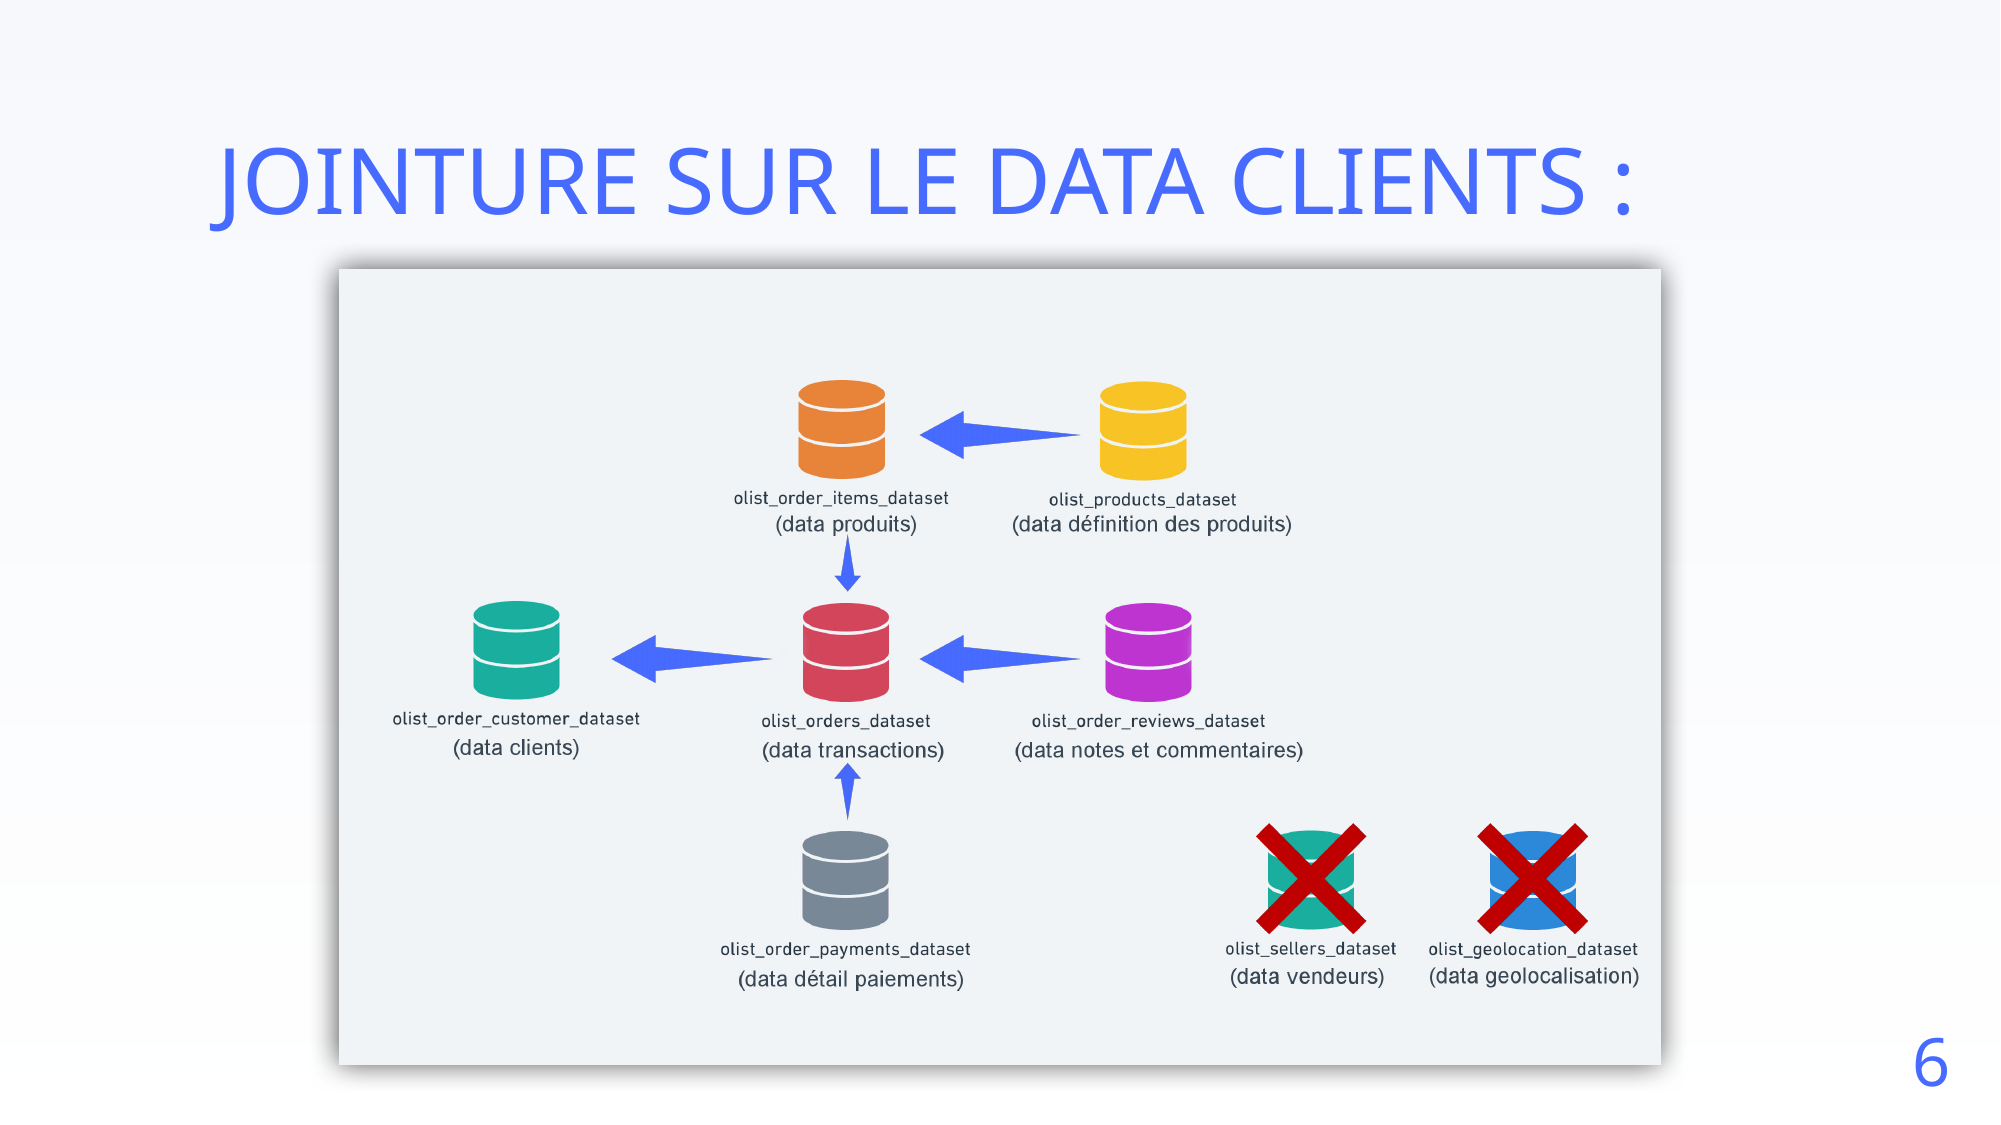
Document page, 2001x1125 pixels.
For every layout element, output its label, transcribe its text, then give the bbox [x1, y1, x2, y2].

title JOINTURE SUR le data clients : [202, 60, 1798, 235]
picture [339, 269, 1661, 1065]
text_box 6 [1832, 1023, 1966, 1107]
